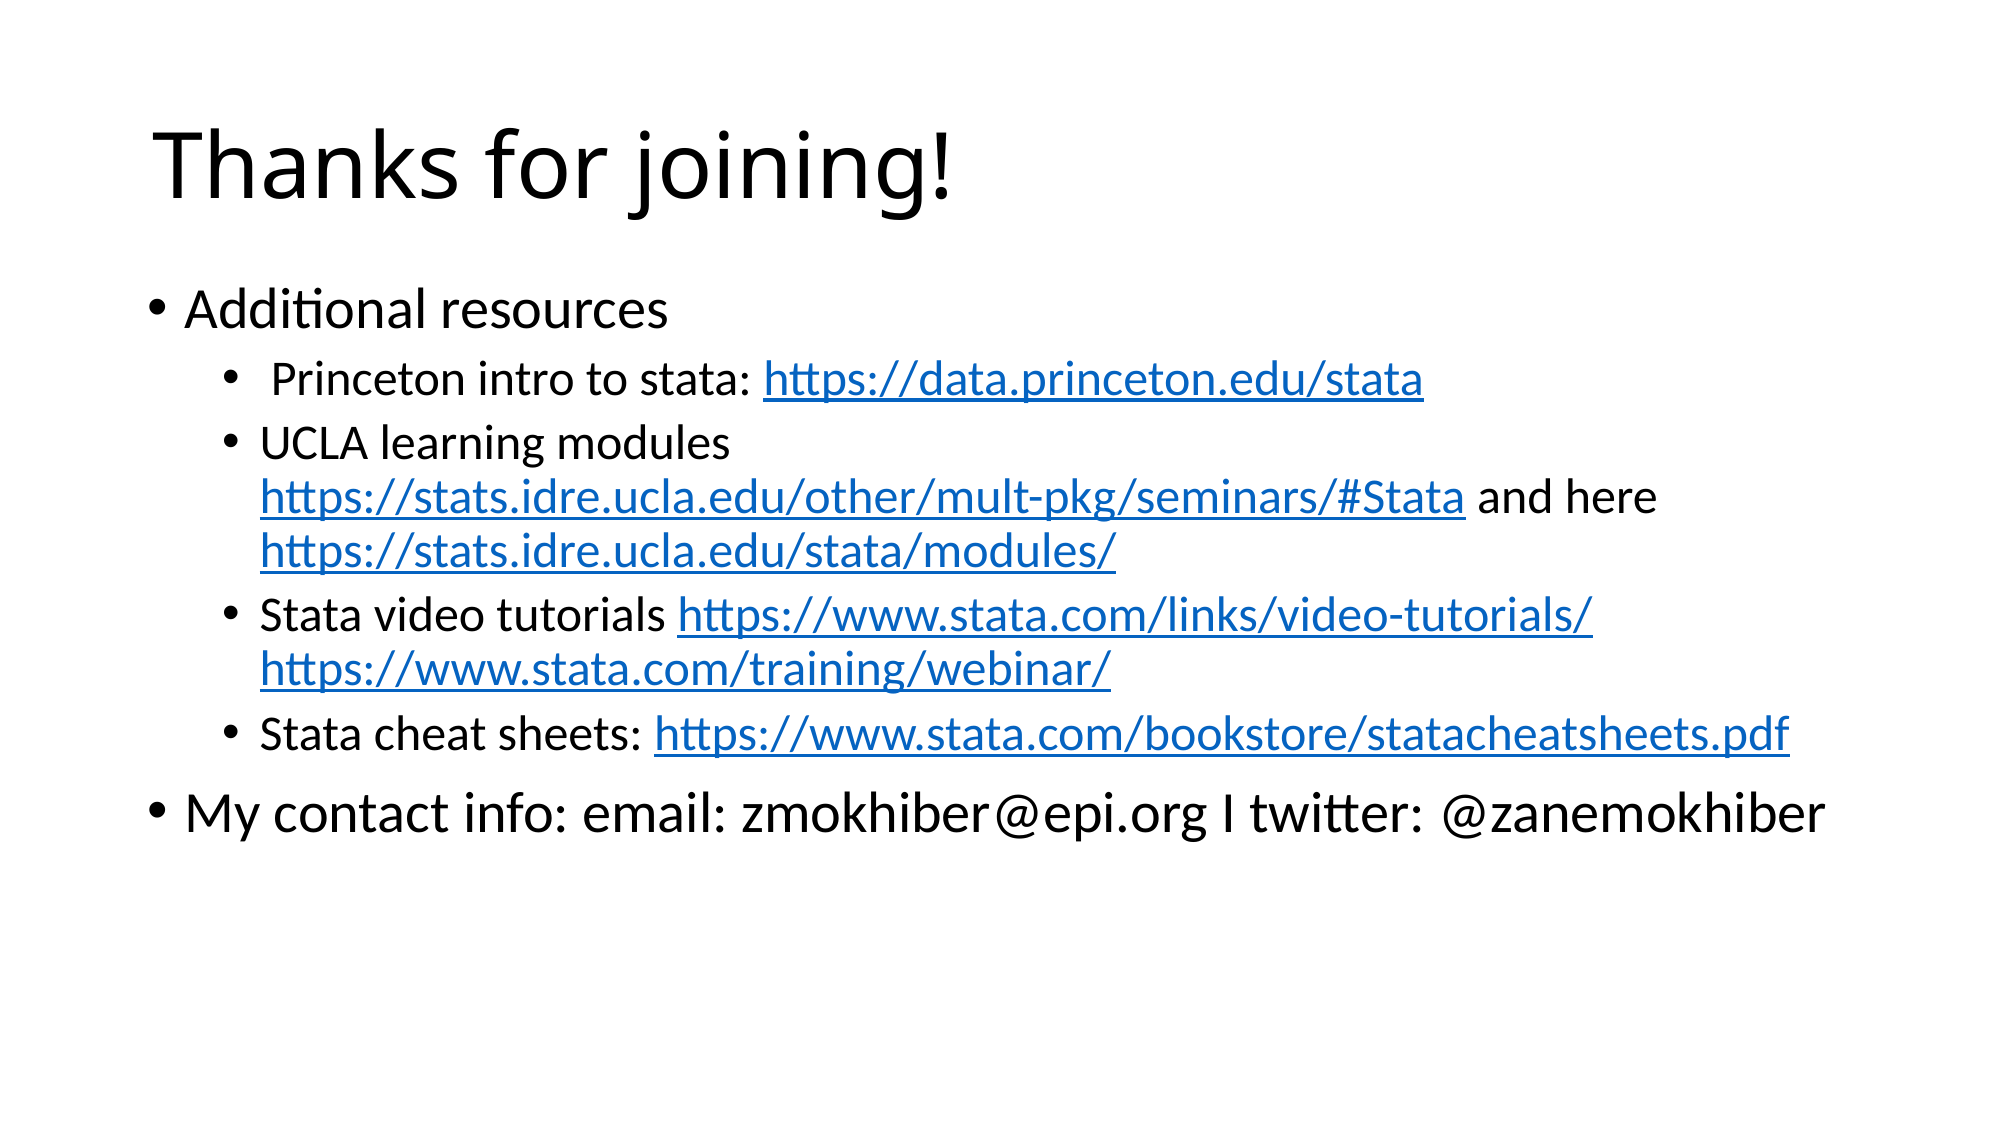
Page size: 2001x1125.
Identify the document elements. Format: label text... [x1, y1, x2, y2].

title Thanks for joining! [137, 59, 1863, 278]
list Additional resources Princeton intro to stata: https://data.princeton.edu/stata UCLA learning modules https://stats.idre.ucla.edu/other/mult-pkg/seminars/#Stata and here https://stats.idre.ucla.edu/stata/modules/ Stata video tutorials https://www.stata.com/links/video-tutorials/ https://www.stata.com/training/webinar/ Stata cheat sheets: https://www.stata.com/bookstore/statacheatsheets.pdf My contact info: email: zmokhiber@epi.org I twitter: @zanemokhiber [132, 271, 1858, 1026]
